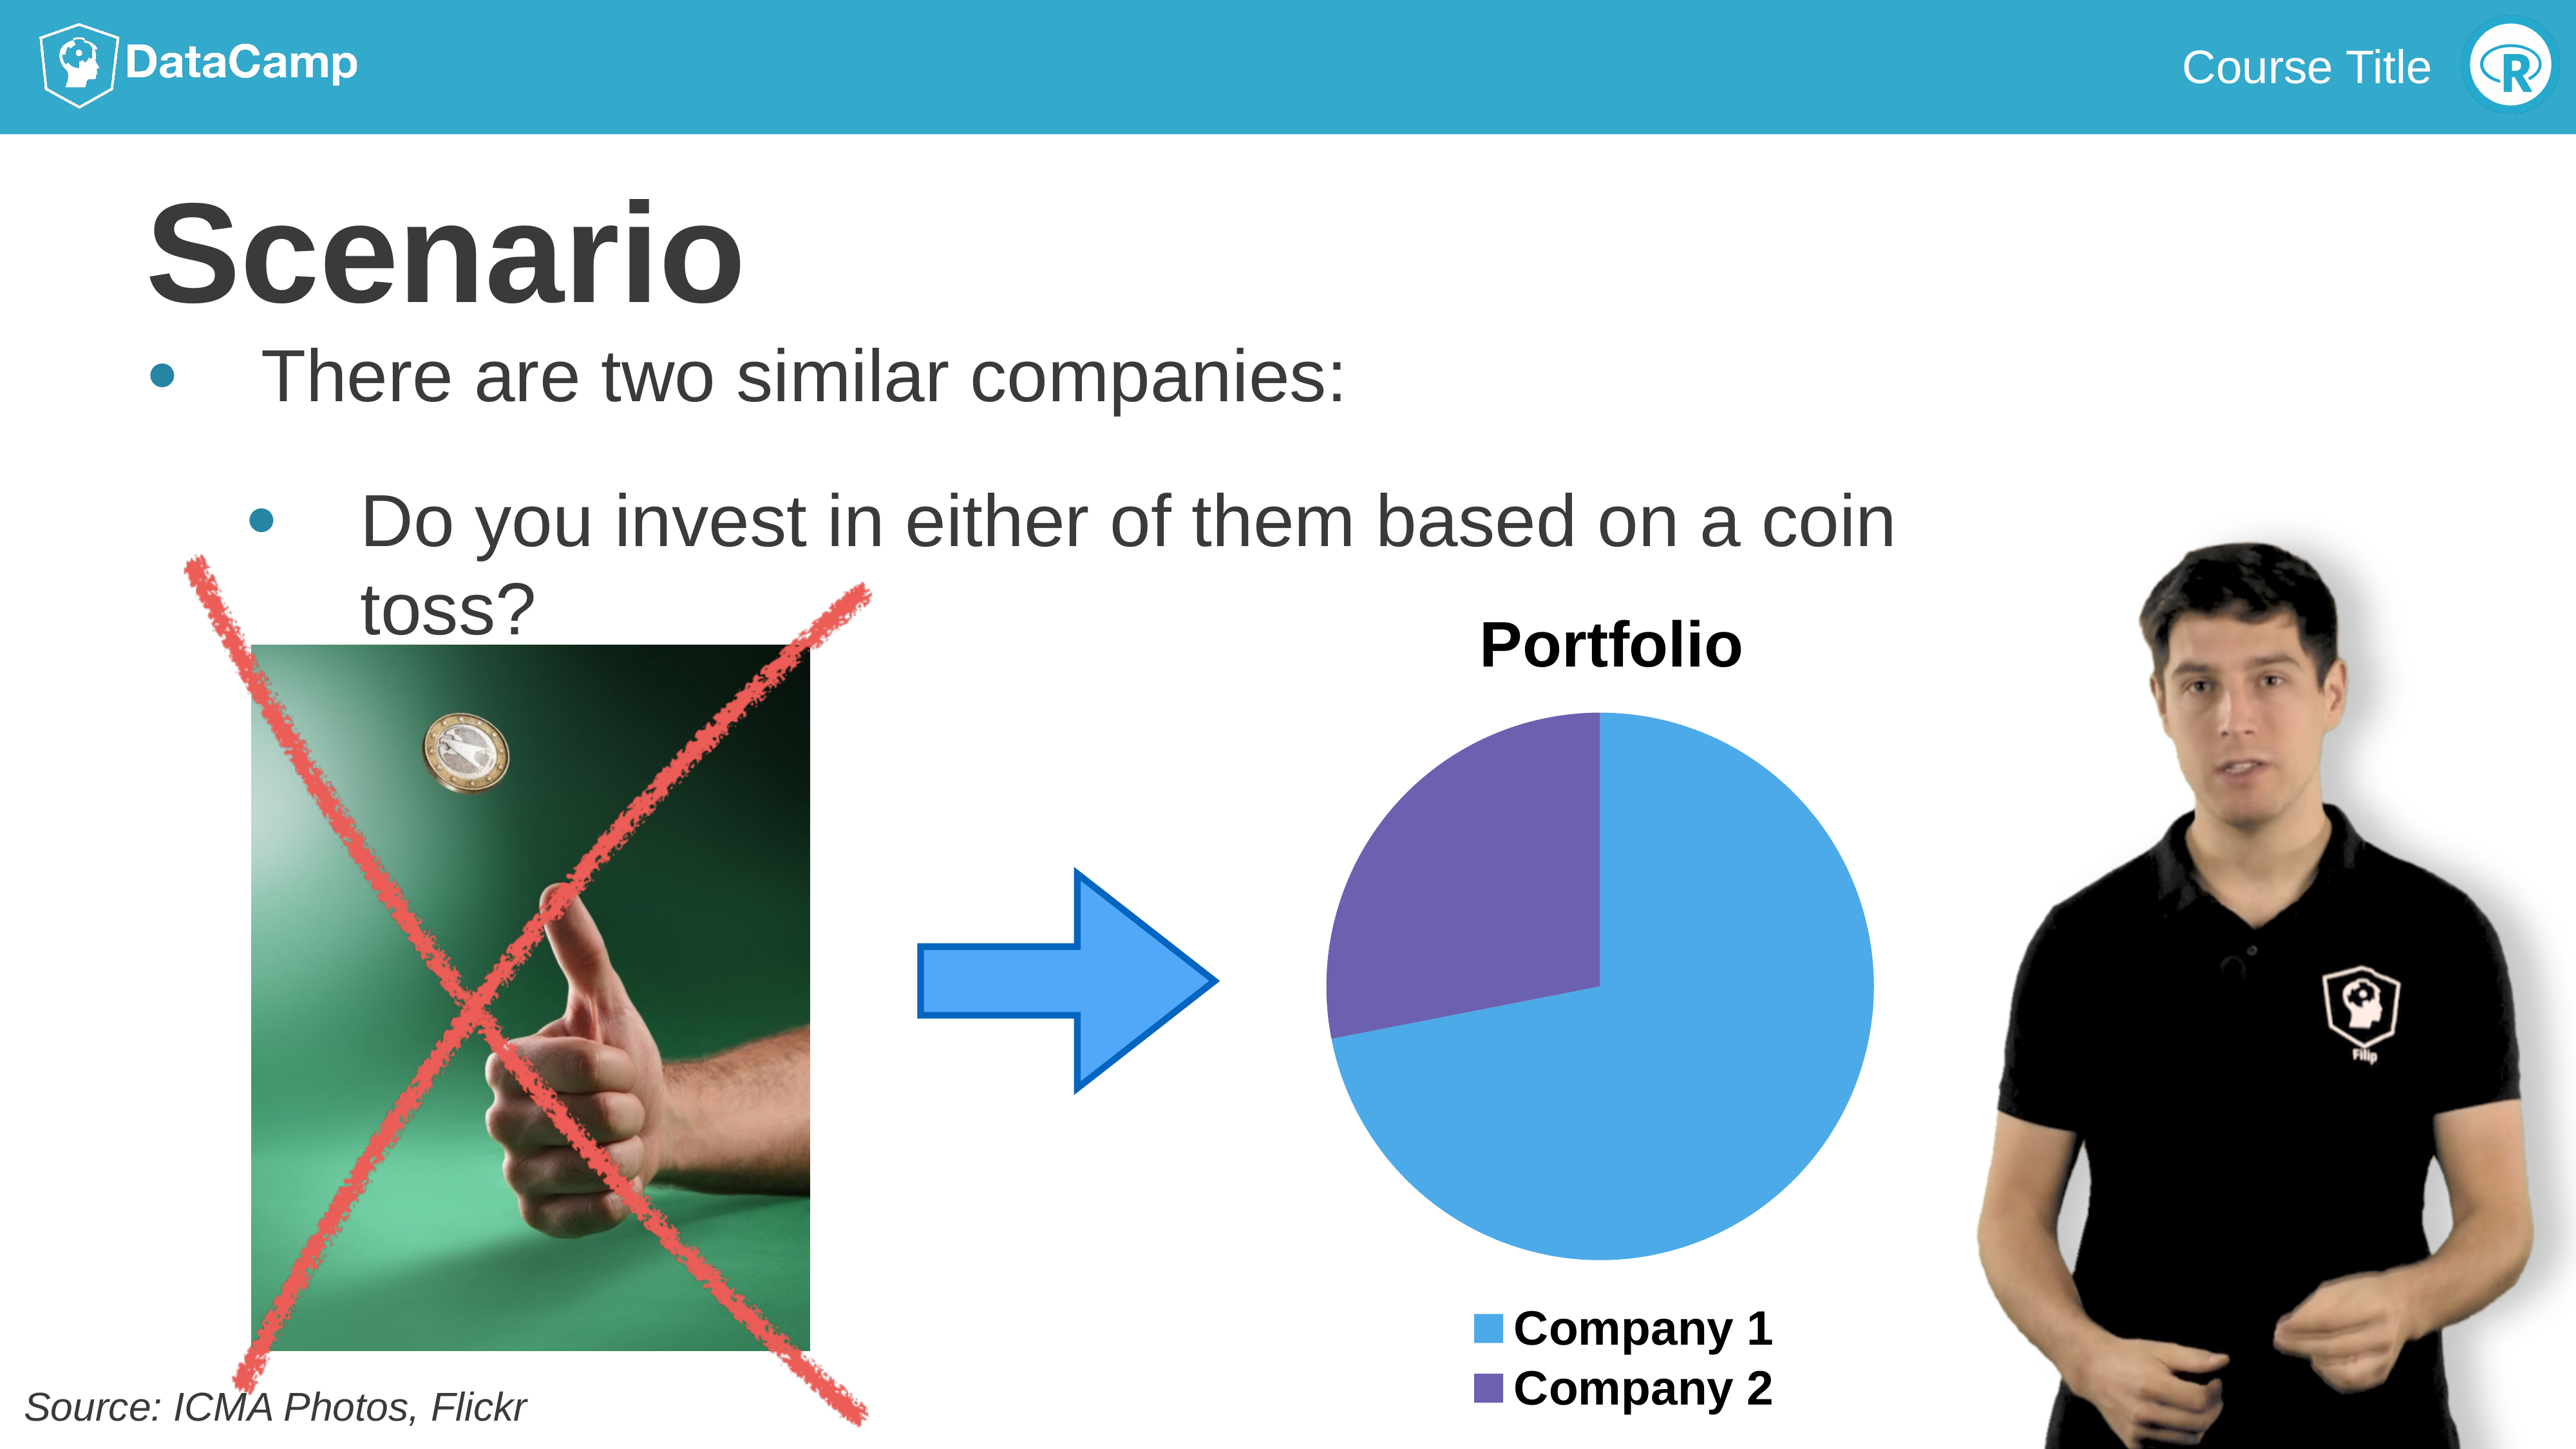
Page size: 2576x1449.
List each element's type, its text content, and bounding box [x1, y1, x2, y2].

picture [19, 9, 379, 120]
list There are two similar companies: Do you invest in either of them based on a coin toss? [122, 319, 2047, 1320]
picture [2461, 15, 2560, 114]
title Scenario [138, 152, 2072, 339]
picture [176, 543, 883, 1436]
text_box Source: ICMA Photos, Flickr [16, 1372, 175, 1436]
picture [1946, 512, 2576, 1449]
chart [1321, 589, 1880, 1422]
text_box [920, 873, 1215, 1088]
